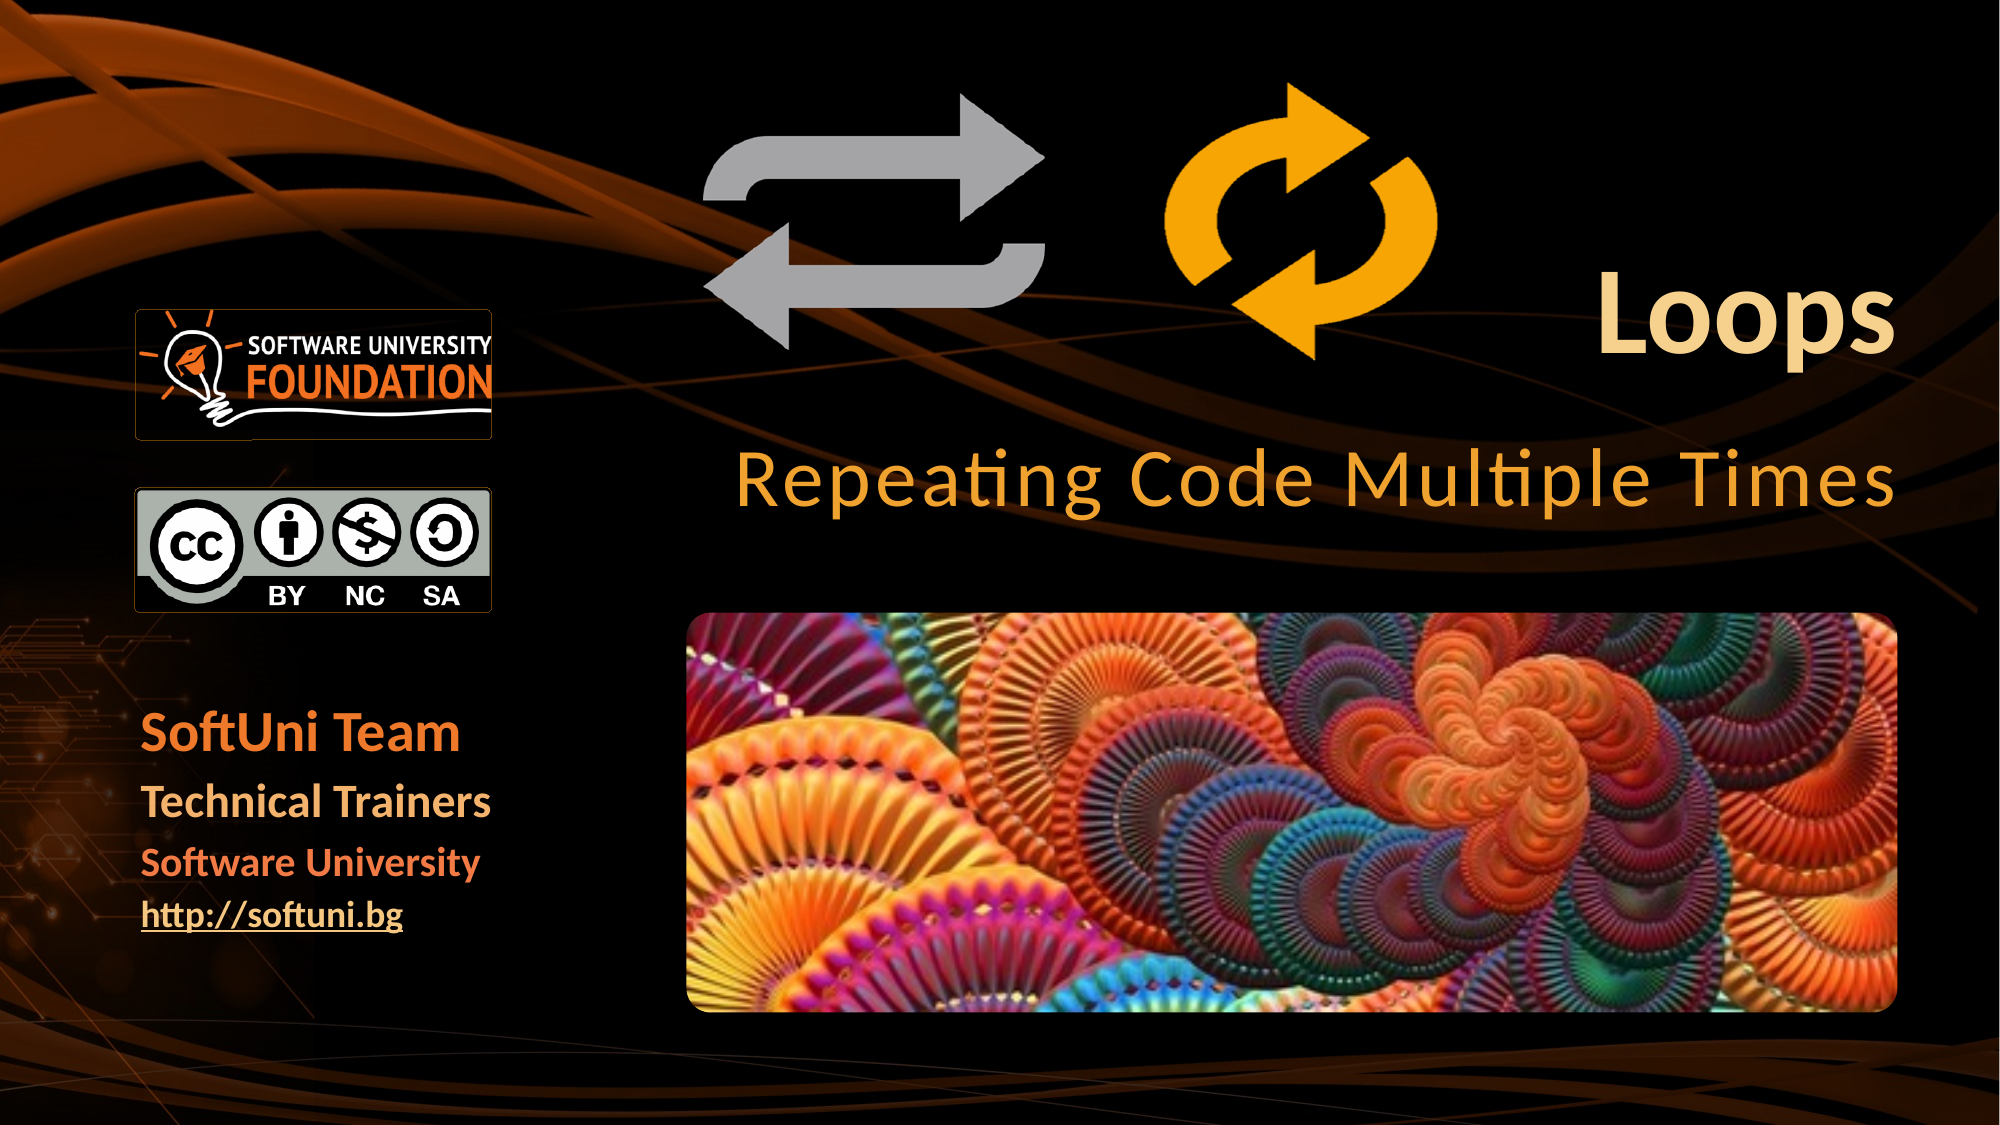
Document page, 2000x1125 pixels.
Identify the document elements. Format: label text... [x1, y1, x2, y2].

list Technical Trainers [134, 760, 648, 826]
list Software University [134, 826, 648, 882]
title Loops [686, 214, 1898, 413]
subtitle Repeating Code Multiple Times [686, 418, 1898, 526]
list http://softuni.bg [134, 882, 648, 941]
list SoftUni Team [134, 683, 648, 760]
picture [0, 0, 2000, 1125]
